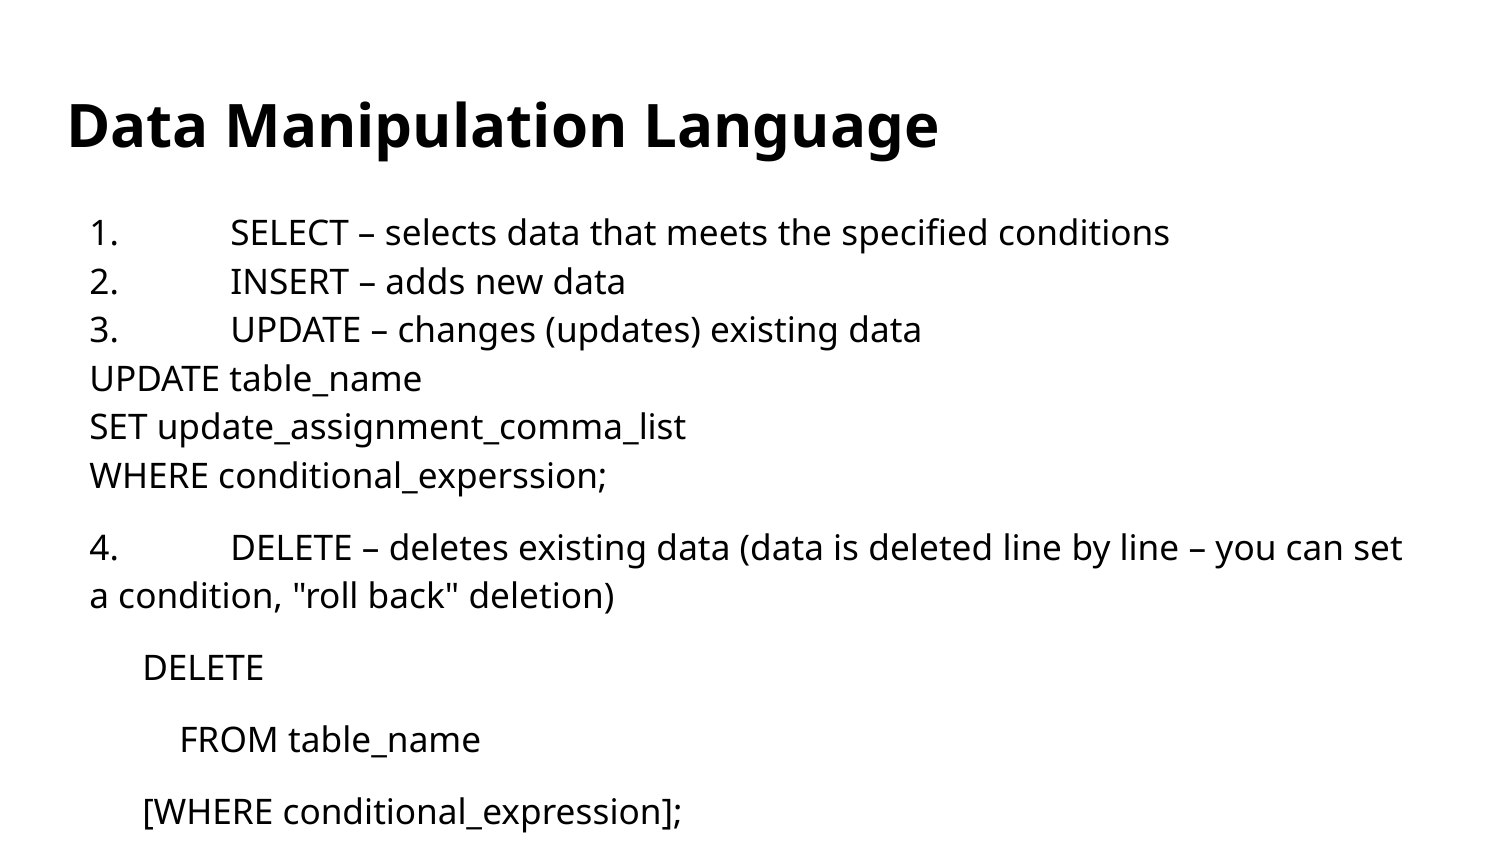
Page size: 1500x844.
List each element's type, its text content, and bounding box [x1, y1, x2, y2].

title Data Manipulation Language [51, 72, 1449, 176]
list 1. SELECT – selects data that meets the specified conditions 2. INSERT – adds new data 3. UPDATE – changes (updates) existing data UPDATE table_name SET update_assignment_comma_list WHERE conditional_experssion; 4. DELETE – deletes existing data (data is deleted line by line – you can set a condition, "roll back" deletion) DELETE FROM table_name [WHERE conditional_expression]; [51, 189, 1449, 844]
